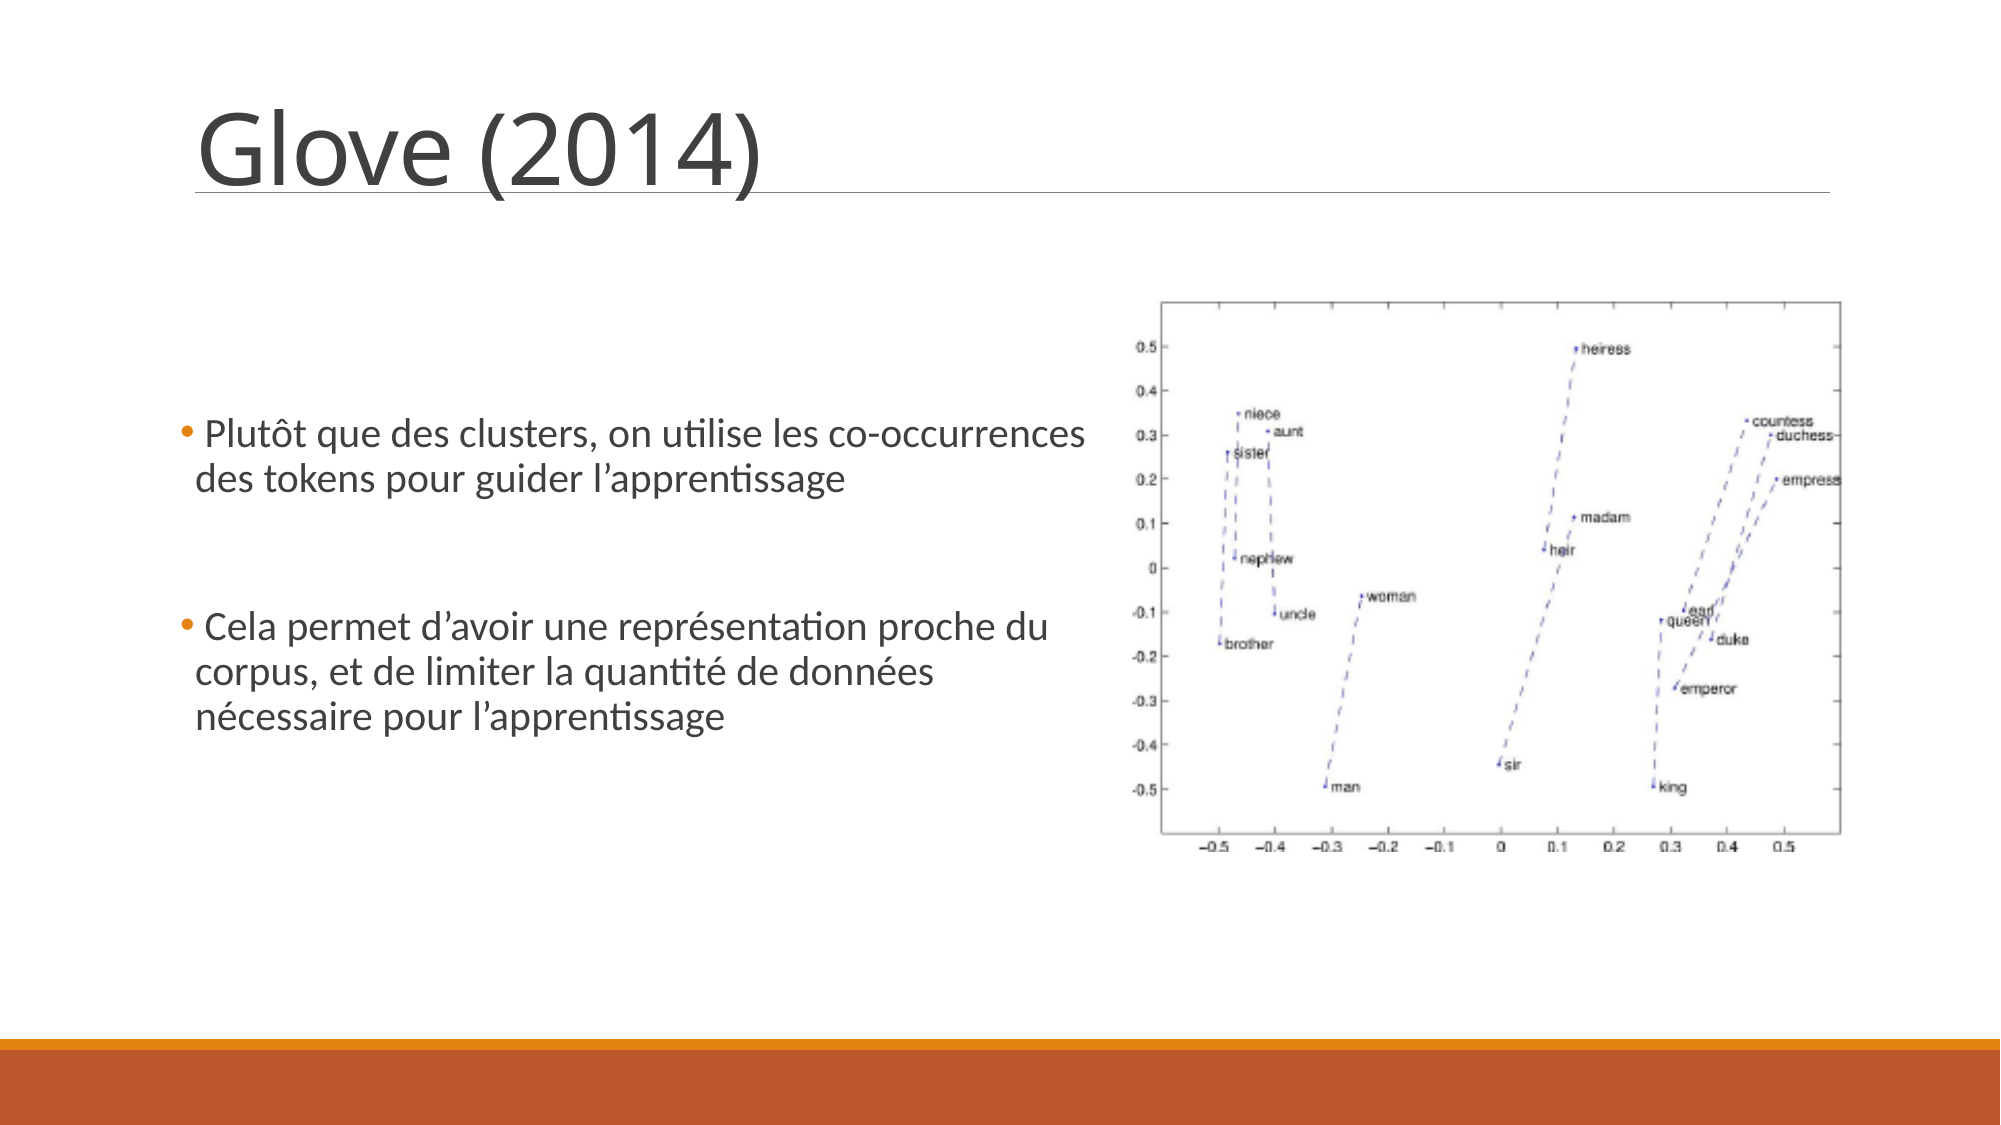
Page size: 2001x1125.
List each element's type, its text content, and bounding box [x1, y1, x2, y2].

title Glove (2014) [180, 35, 1830, 213]
picture [1131, 300, 1844, 853]
list Plutôt que des clusters, on utilise les co-occurrences des tokens pour guider l’apprentissage Cela permet d’avoir une représentation proche du corpus, et de limiter la quantité de données nécessaire pour l’apprentissage [180, 403, 1108, 963]
